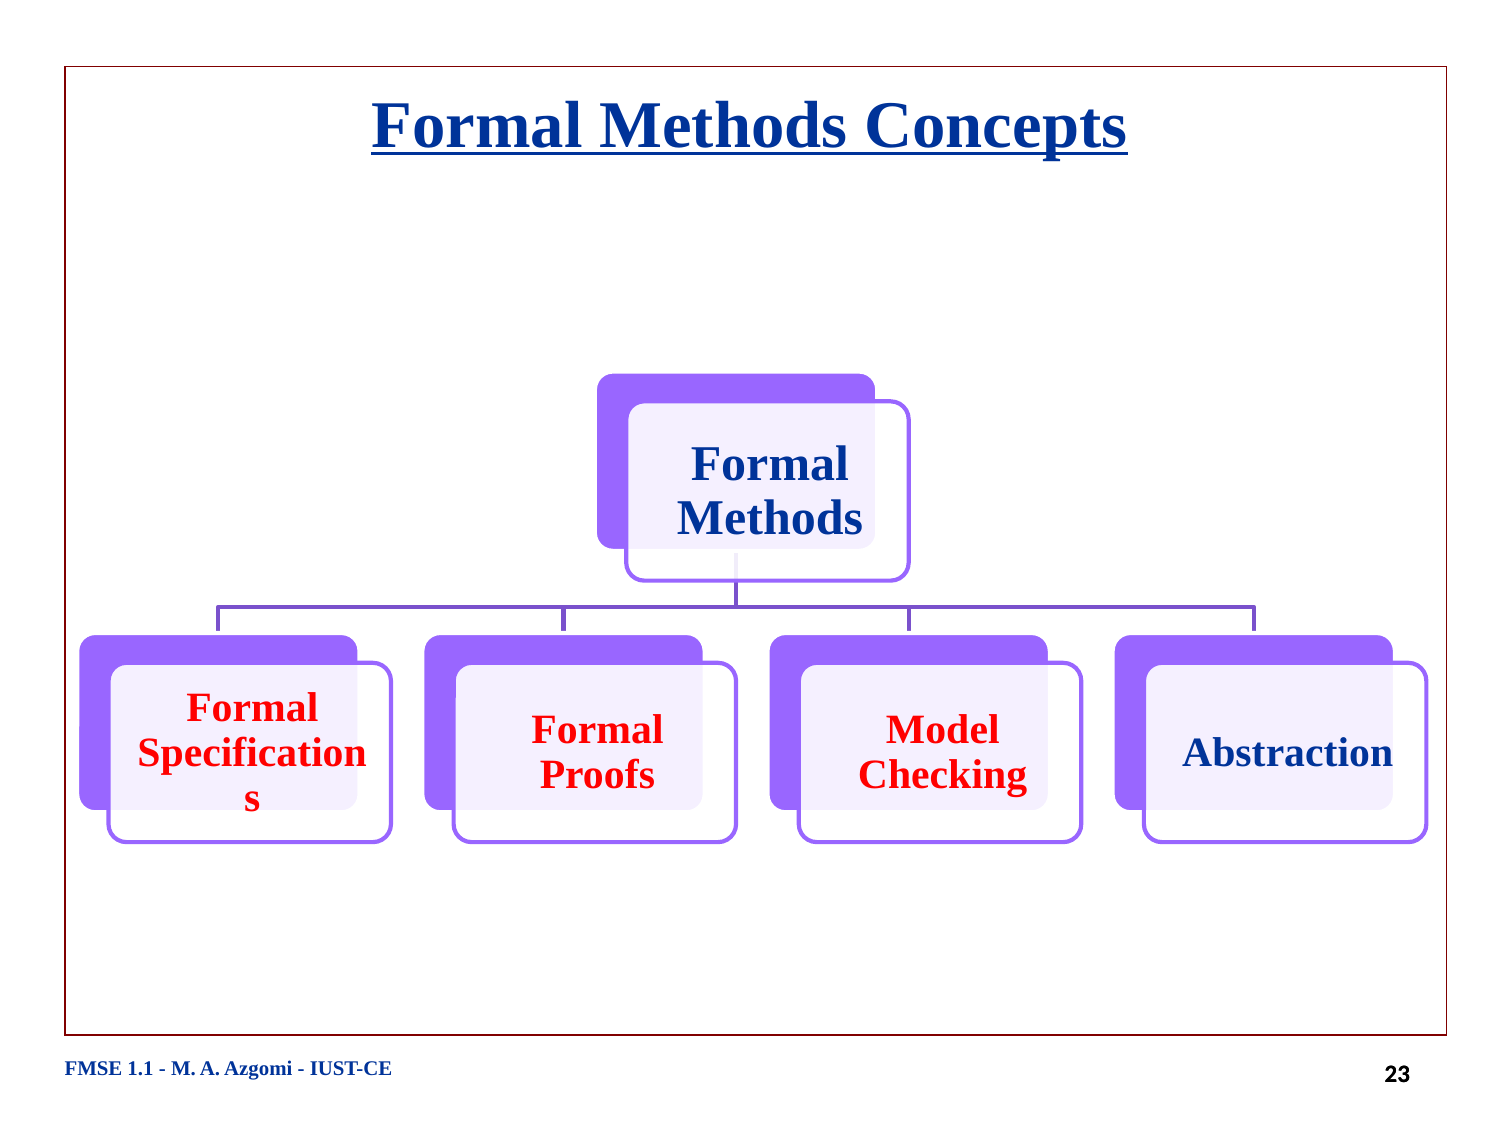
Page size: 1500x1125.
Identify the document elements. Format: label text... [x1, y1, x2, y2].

footer FMSE 1.1 - M. A. Azgomi - IUST-CE [49, 1046, 1034, 1101]
title Formal Methods Concepts [74, 45, 1426, 197]
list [76, 207, 1427, 1006]
